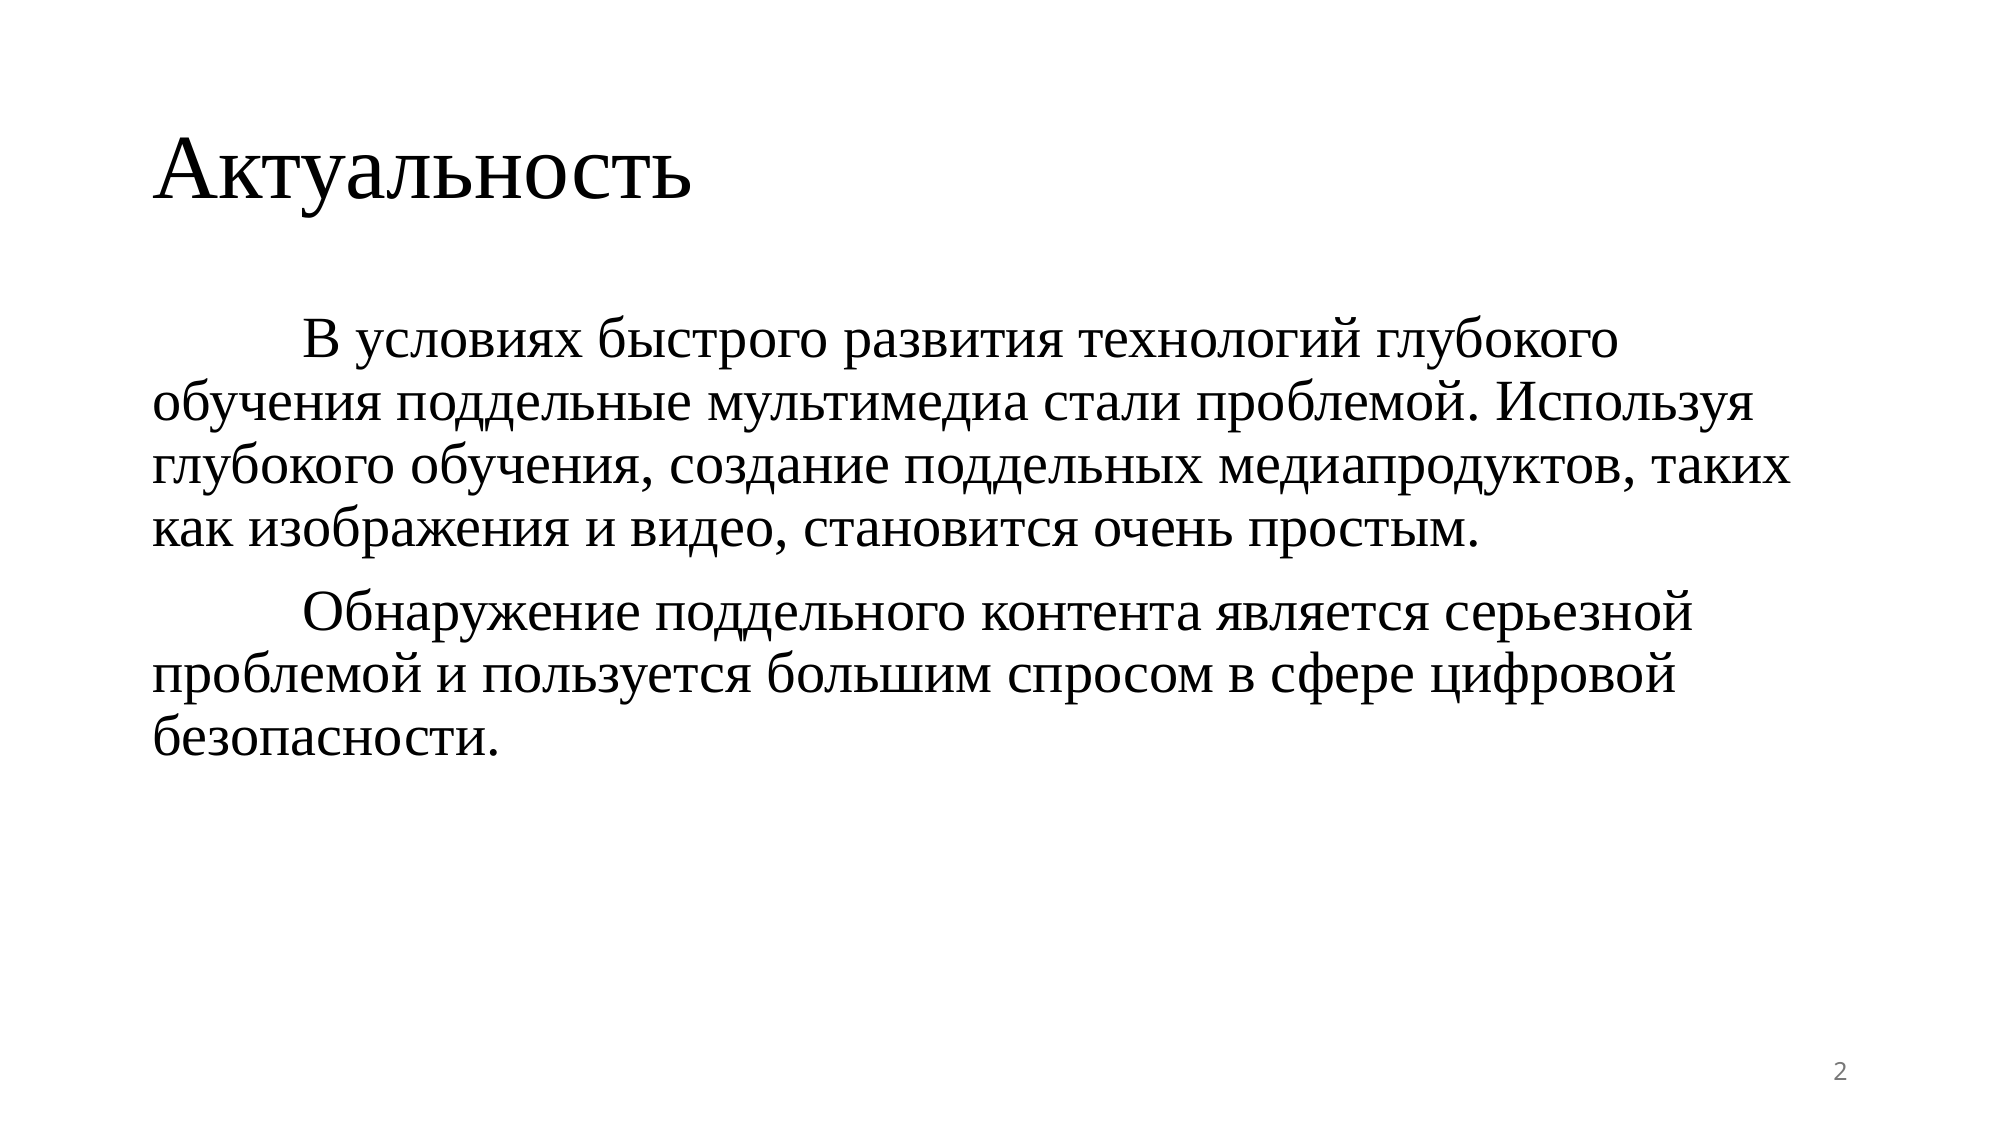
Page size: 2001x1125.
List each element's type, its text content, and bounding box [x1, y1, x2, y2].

list В условиях быстрого развития технологий глубокого обучения поддельные мультимедиа стали проблемой. Используя глубокого обучения, создание поддельных медиапродуктов, таких как изображения и видео, становится очень простым. Обнаружение поддельного контента является серьезной проблемой и пользуется большим спросом в сфере цифровой безопасности. [137, 299, 1863, 1014]
slide_number 2 [1412, 1042, 1863, 1103]
title Актуальность [137, 59, 1863, 278]
